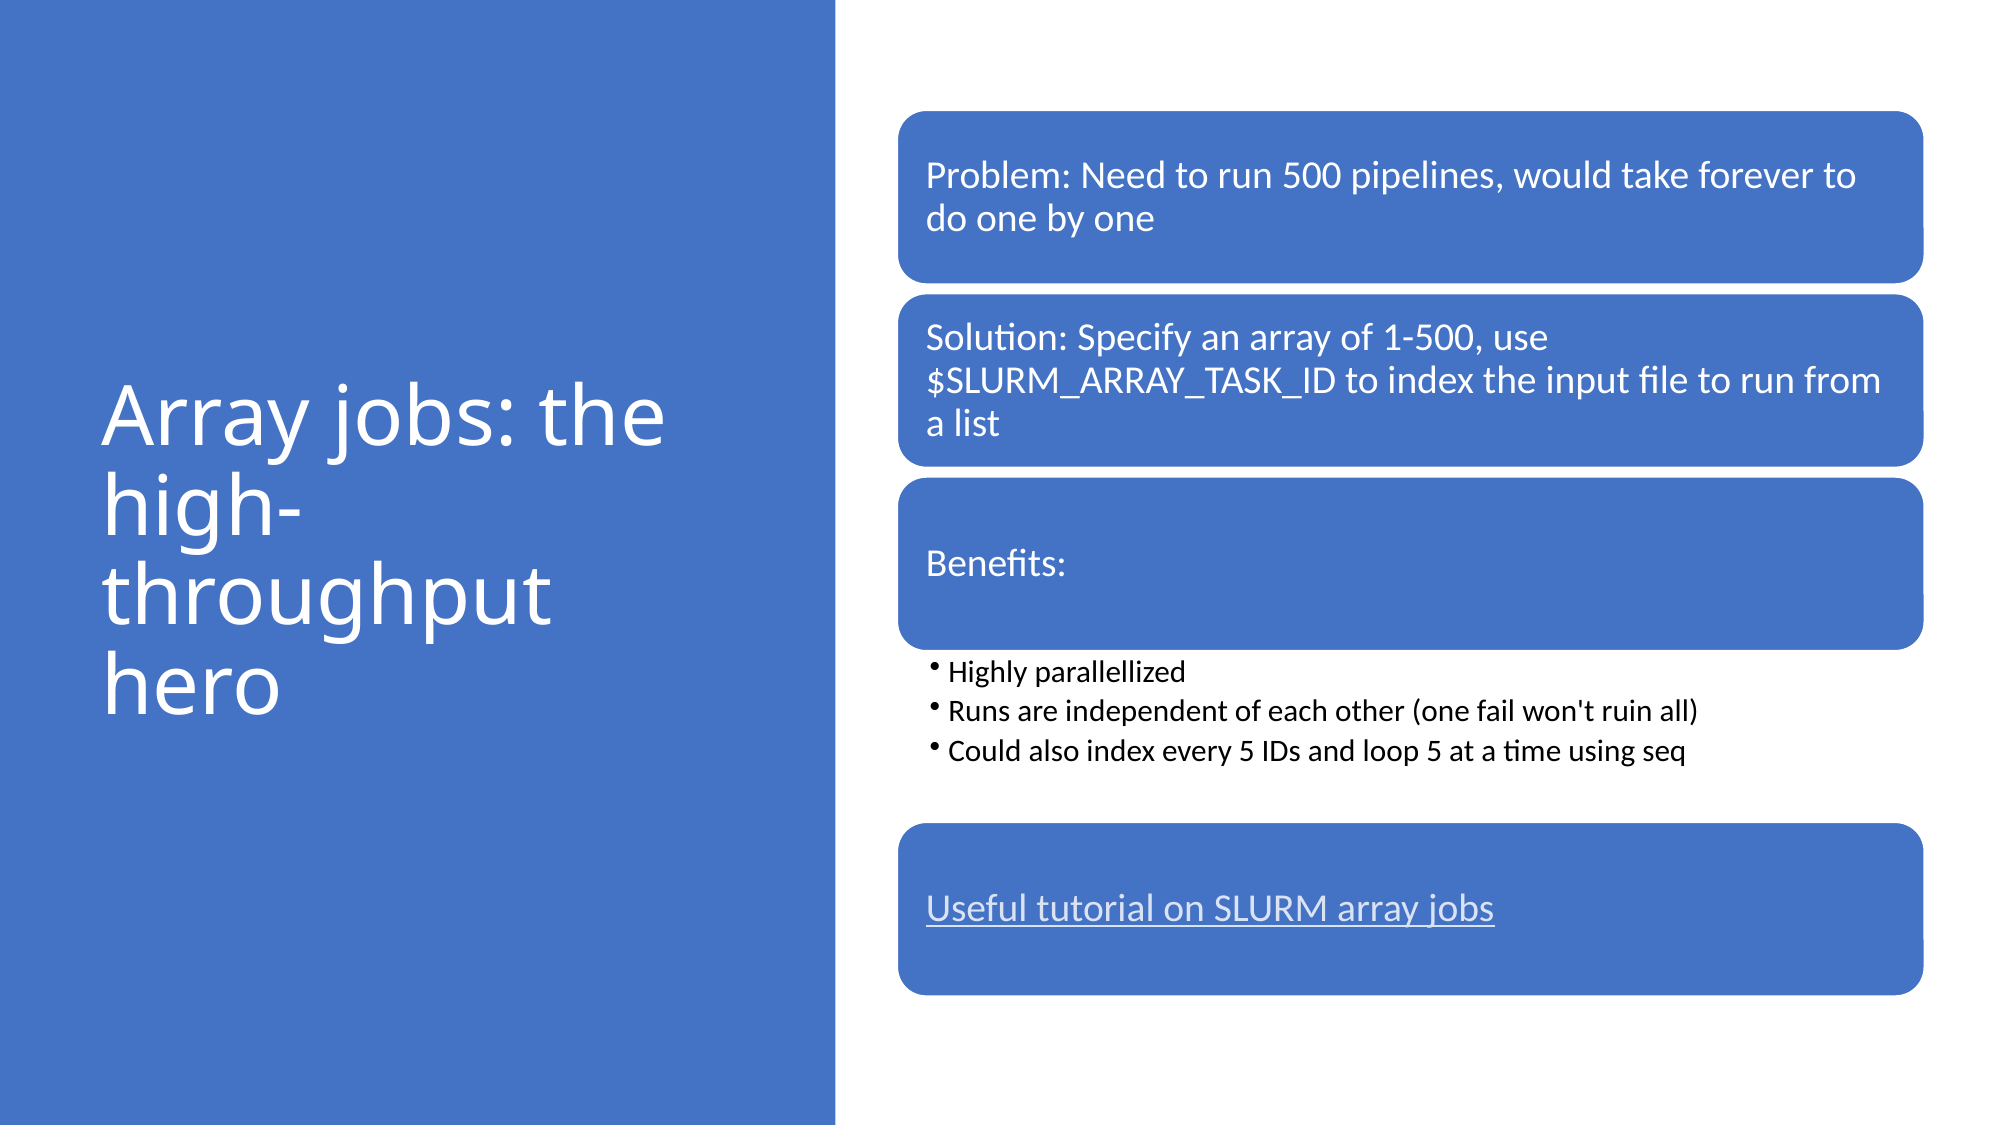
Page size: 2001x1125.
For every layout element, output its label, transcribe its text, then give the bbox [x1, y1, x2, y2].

title Array jobs: the high-throughput hero [86, 101, 711, 1005]
text_box [0, 0, 836, 1125]
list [897, 101, 1925, 1005]
